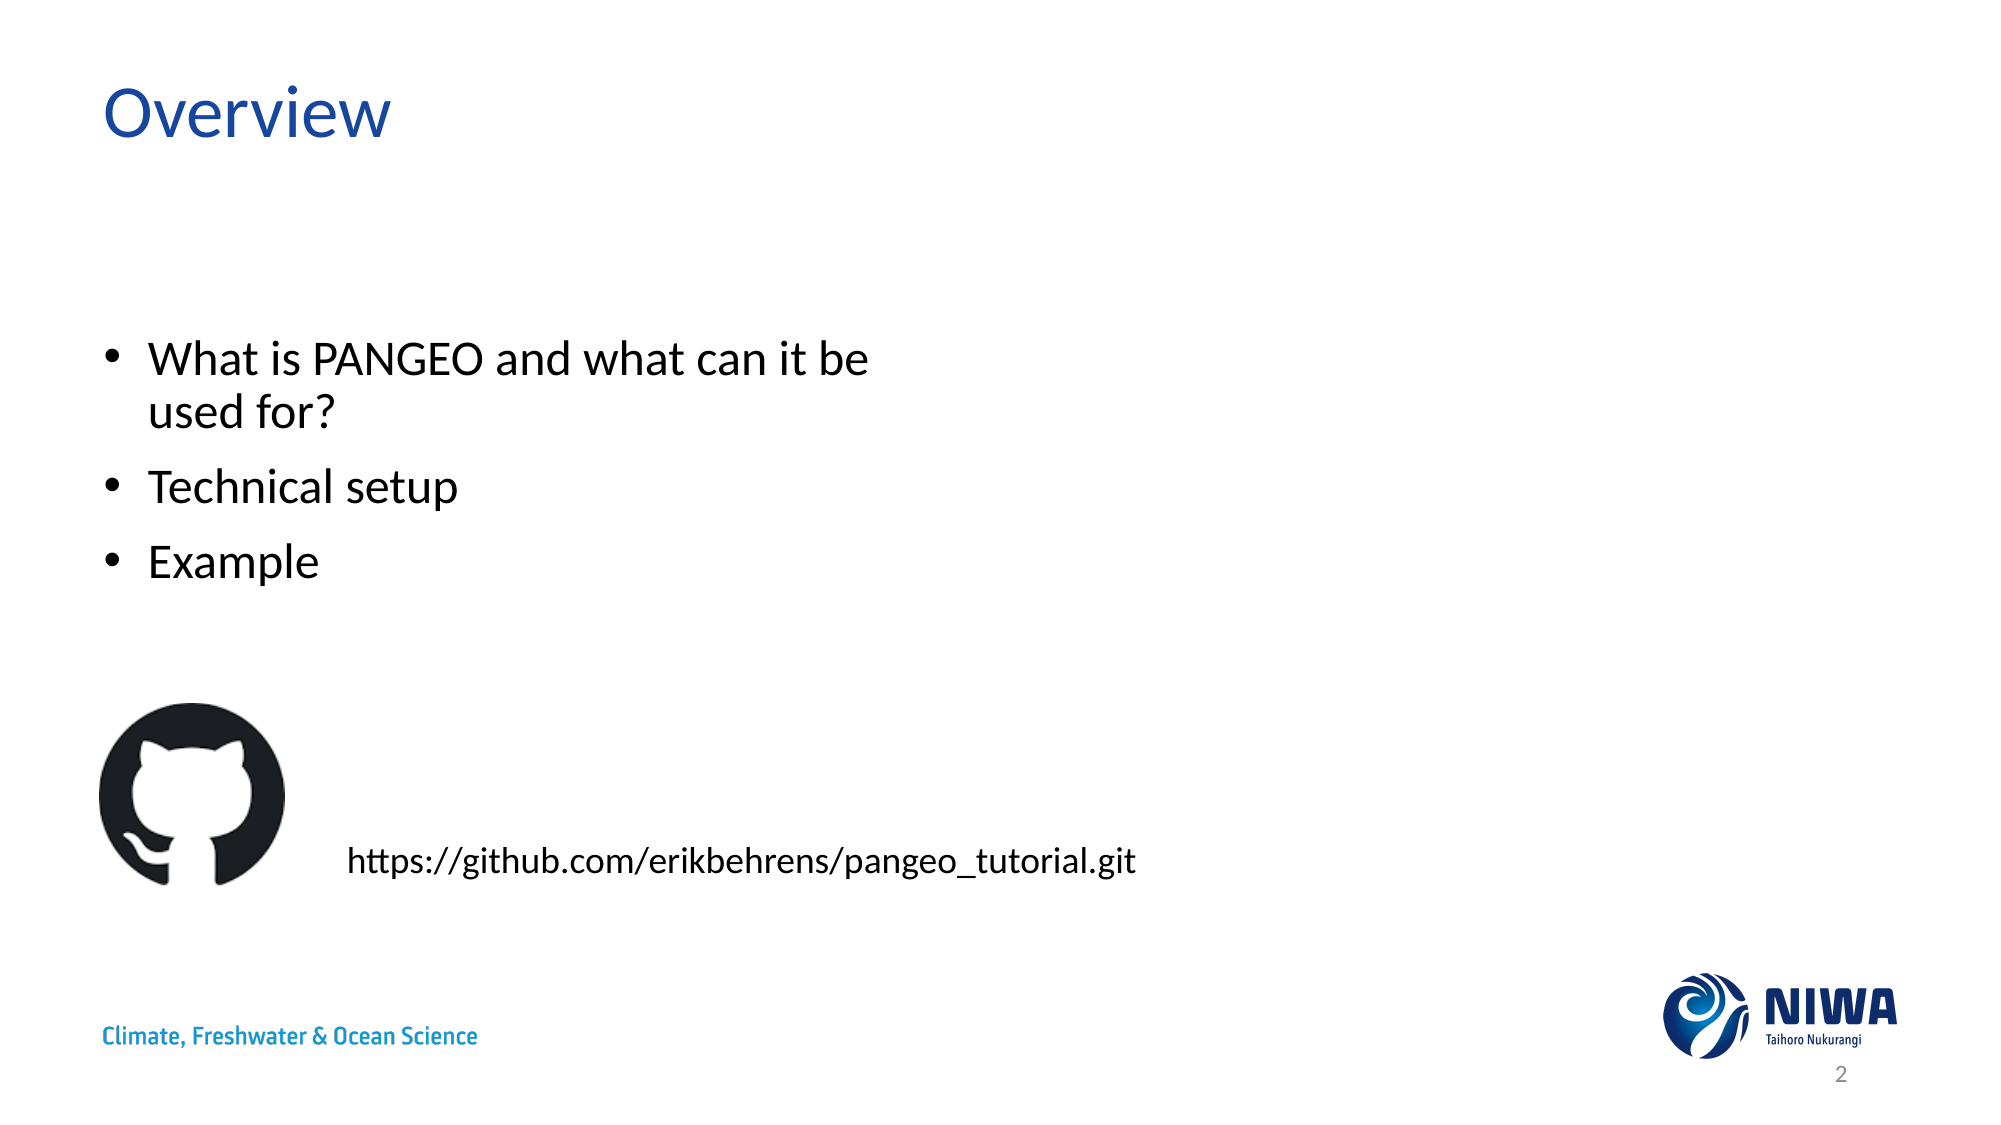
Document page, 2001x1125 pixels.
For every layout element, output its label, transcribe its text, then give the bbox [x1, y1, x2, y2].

slide_number 2 [1412, 1042, 1863, 1103]
picture [99, 703, 285, 890]
title Overview [88, 61, 1863, 166]
list What is PANGEO and what can it be used for? Technical setup Example [88, 324, 941, 930]
picture [103, 1025, 477, 1048]
text_box https://github.com/erikbehrens/pangeo_tutorial.git [332, 829, 1153, 889]
picture [1663, 973, 1897, 1059]
